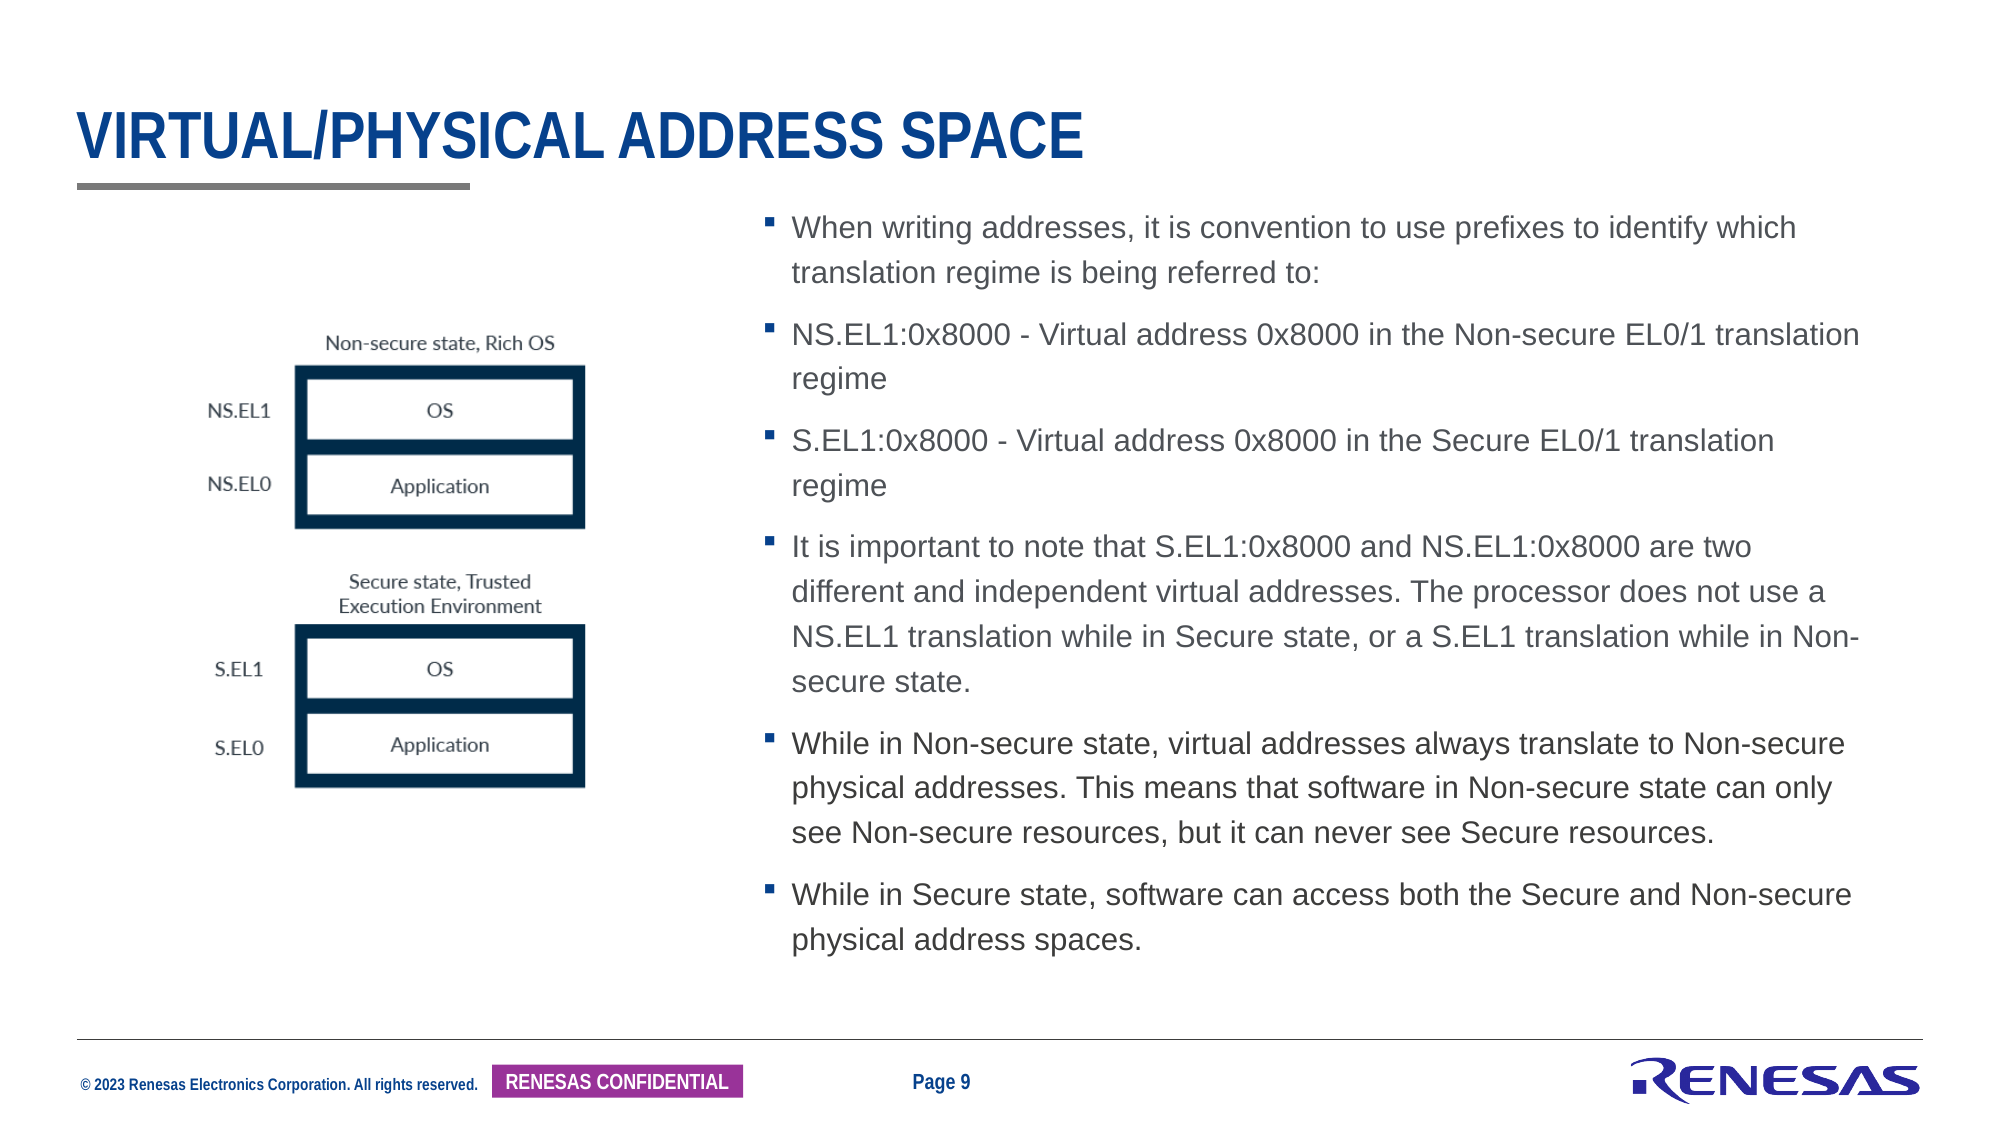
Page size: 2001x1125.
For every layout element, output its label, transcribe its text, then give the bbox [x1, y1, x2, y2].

picture [124, 278, 726, 846]
picture [1628, 1055, 1923, 1106]
title Virtual/Physical address space [76, 97, 1922, 173]
list When writing addresses, it is convention to use prefixes to identify which translation regime is being referred to: NS.EL1:0x8000 - Virtual address 0x8000 in the Non-secure EL0/1 translation regime S.EL1:0x8000 - Virtual address 0x8000 in the Secure EL0/1 translation regime It is important to note that S.EL1:0x8000 and NS.EL1:0x8000 are two different and independent virtual addresses. The processor does not use a NS.EL1 translation while in Secure state, or a S.EL1 translation while in Non-secure state. While in Non-secure state, virtual addresses always translate to Non-secure physical addresses. This means that software in Non-secure state can only see Non-secure resources, but it can never see Secure resources. While in Secure state, software can access both the Secure and Non-secure physical address spaces. [762, 200, 1875, 962]
